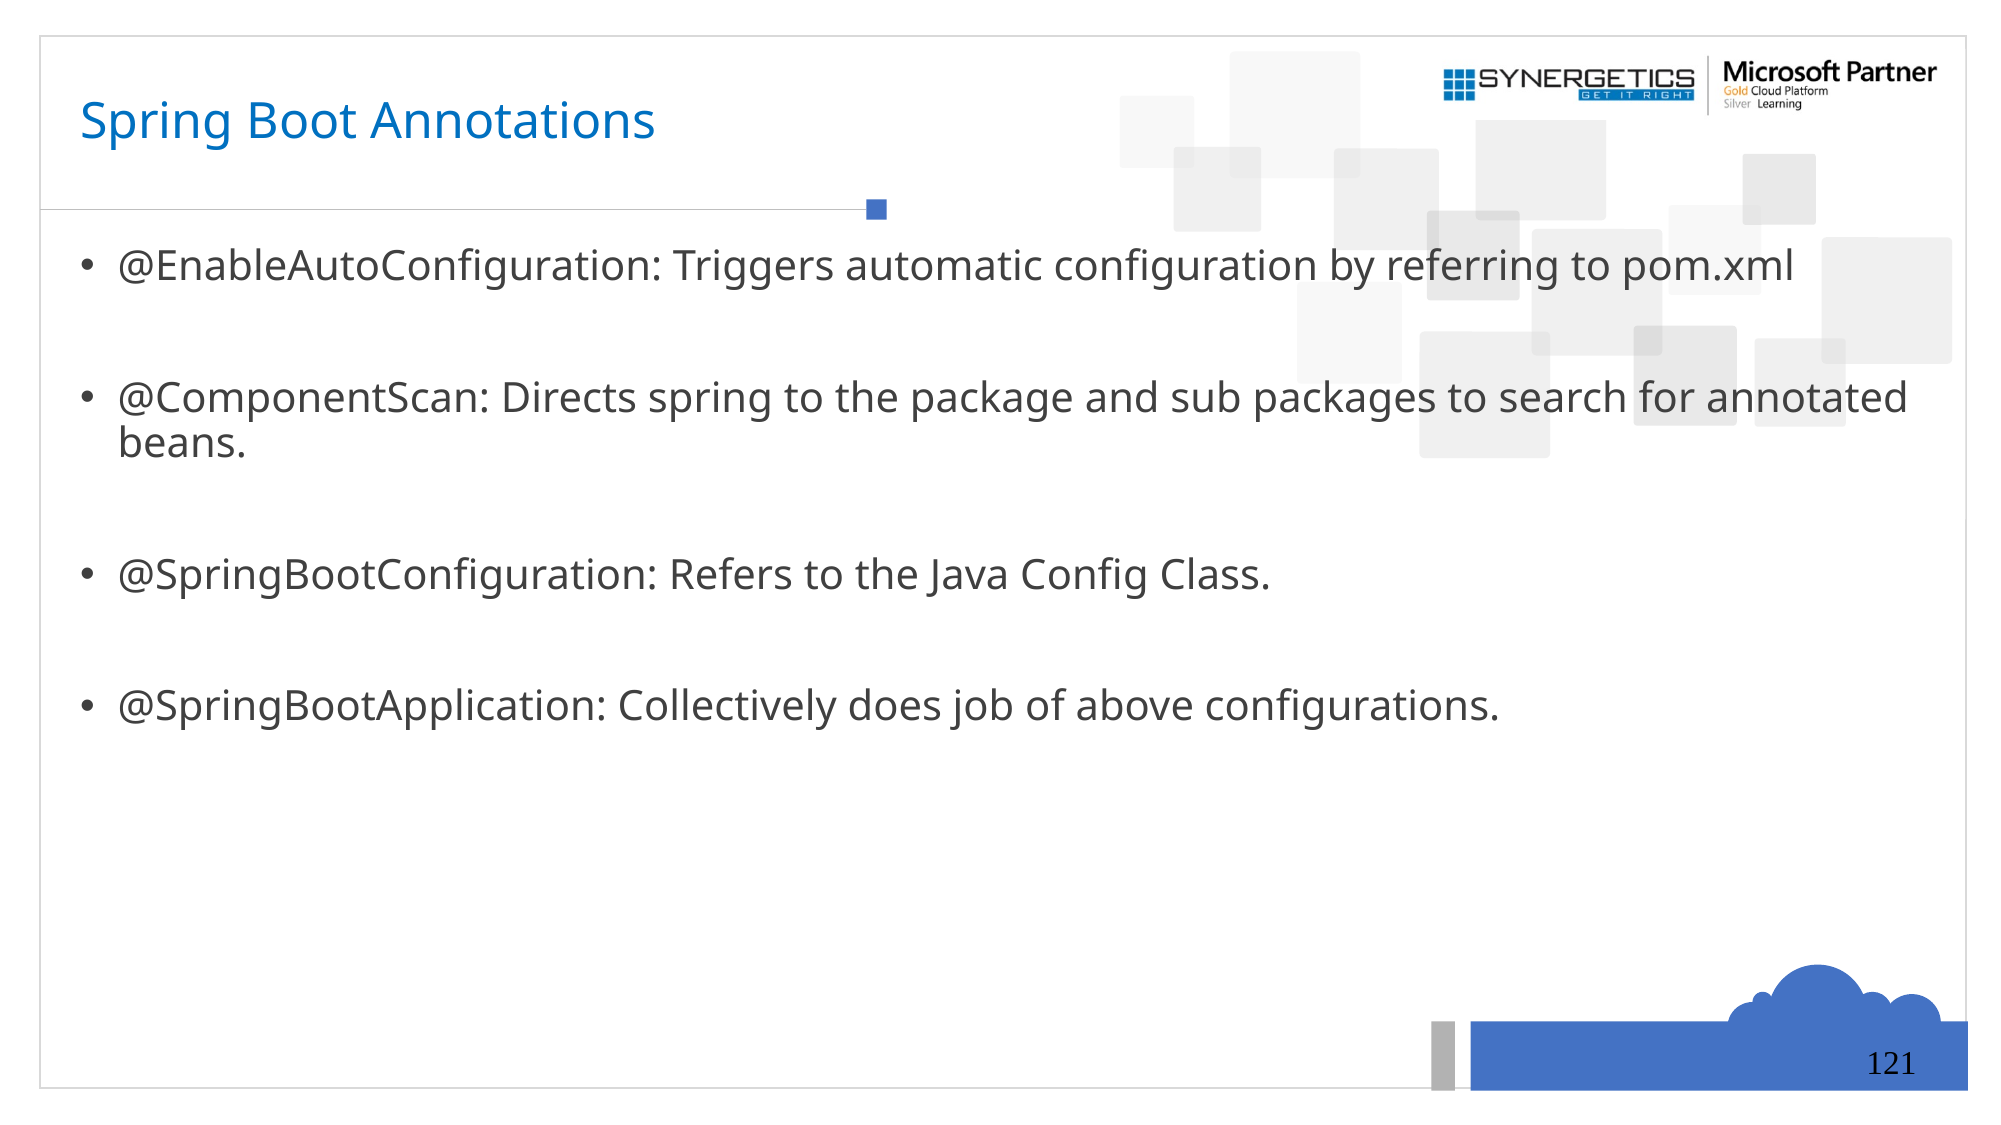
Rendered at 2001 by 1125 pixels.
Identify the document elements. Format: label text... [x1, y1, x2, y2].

title Spring Boot Annotations [64, 59, 1932, 186]
picture [1431, 48, 1955, 120]
list @EnableAutoConfiguration: Triggers automatic configuration by referring to pom.xml @ComponentScan: Directs spring to the package and sub packages to search for annotated beans. @SpringBootConfiguration: Refers to the Java Config Class. @SpringBootApplication: Collectively does job of above configurations. [64, 236, 1932, 1065]
